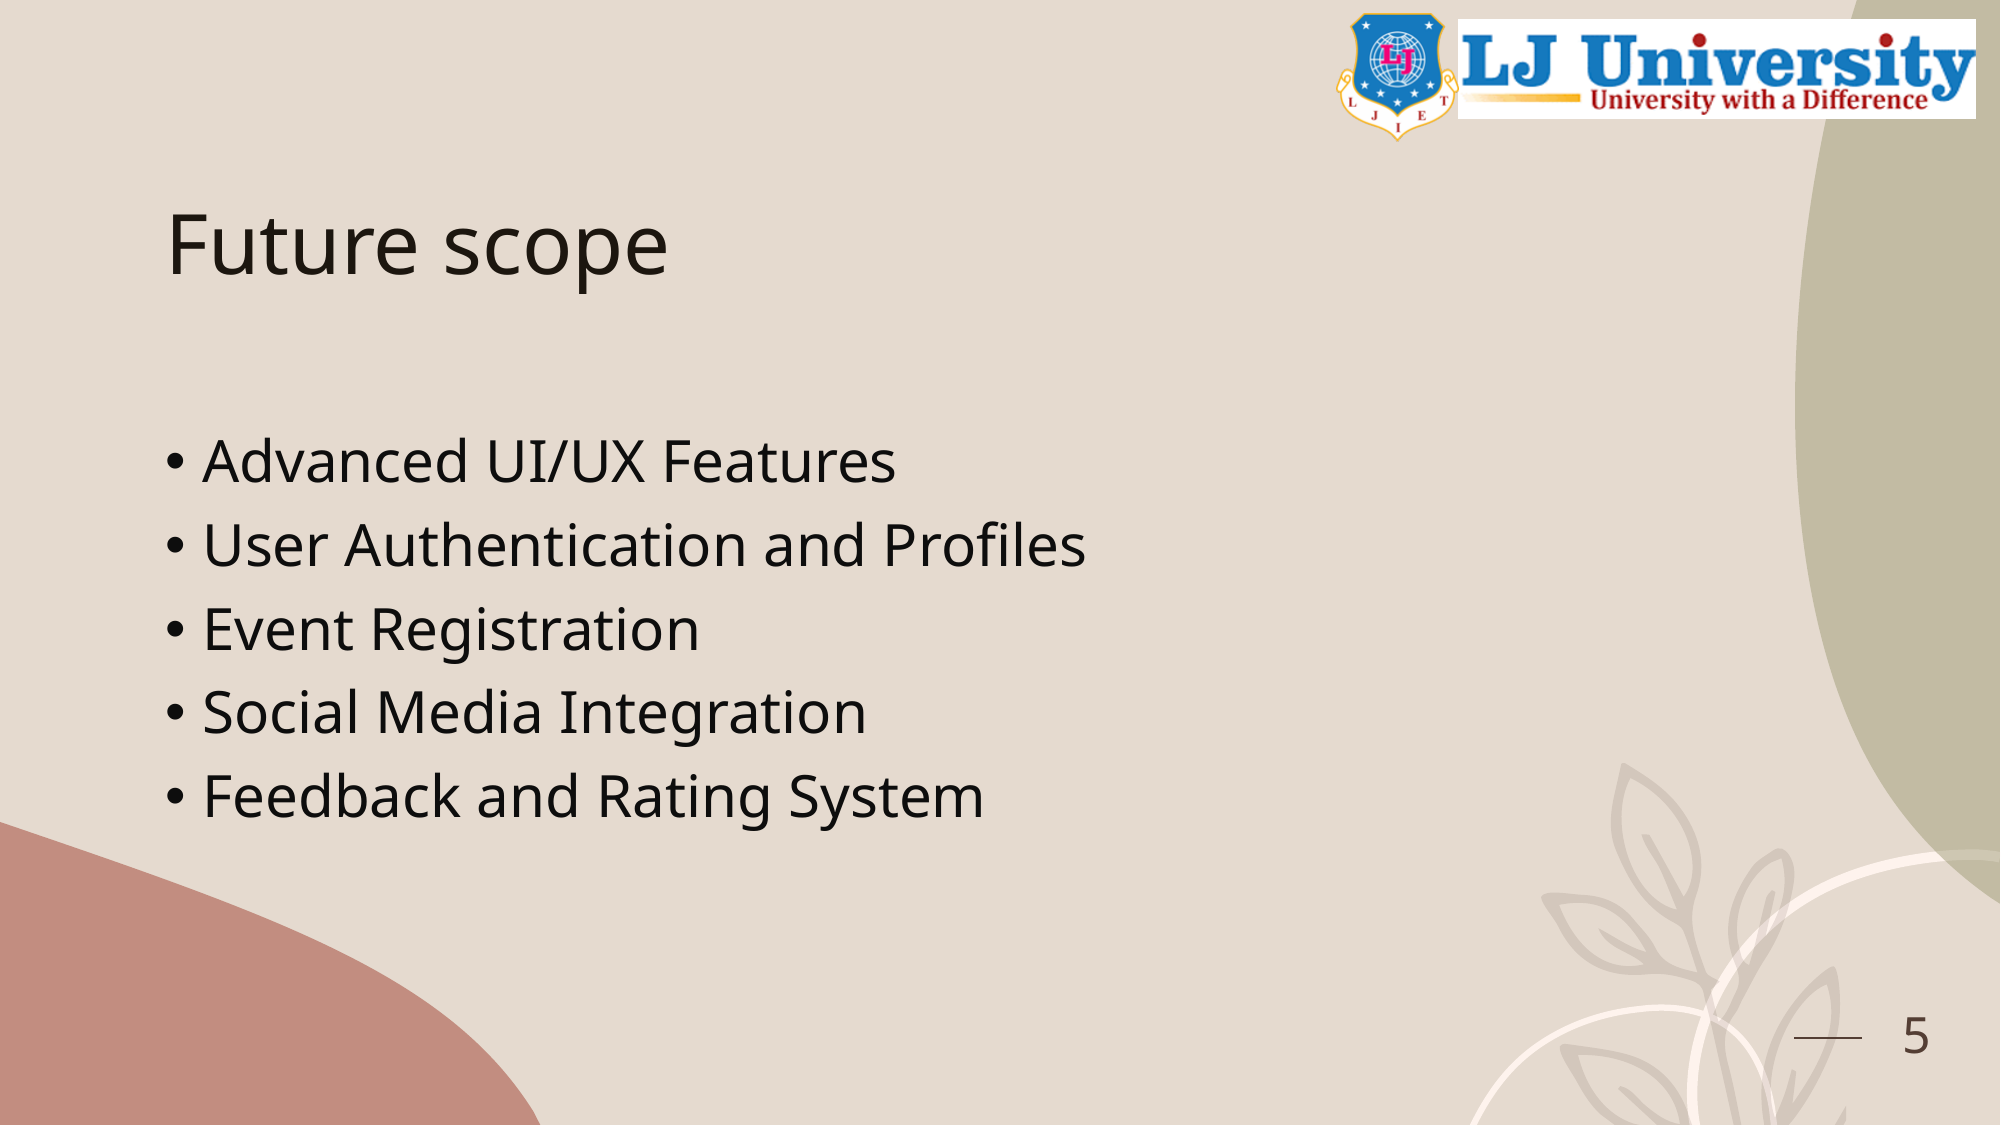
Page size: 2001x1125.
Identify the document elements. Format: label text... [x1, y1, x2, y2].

slide_number 5 [1862, 964, 1971, 1112]
title Future scope [150, 149, 1386, 300]
picture [1336, 13, 1976, 142]
list Advanced UI/UX Features User Authentication and Profiles Event Registration Social Media Integration Feedback and Rating System [150, 334, 1323, 886]
